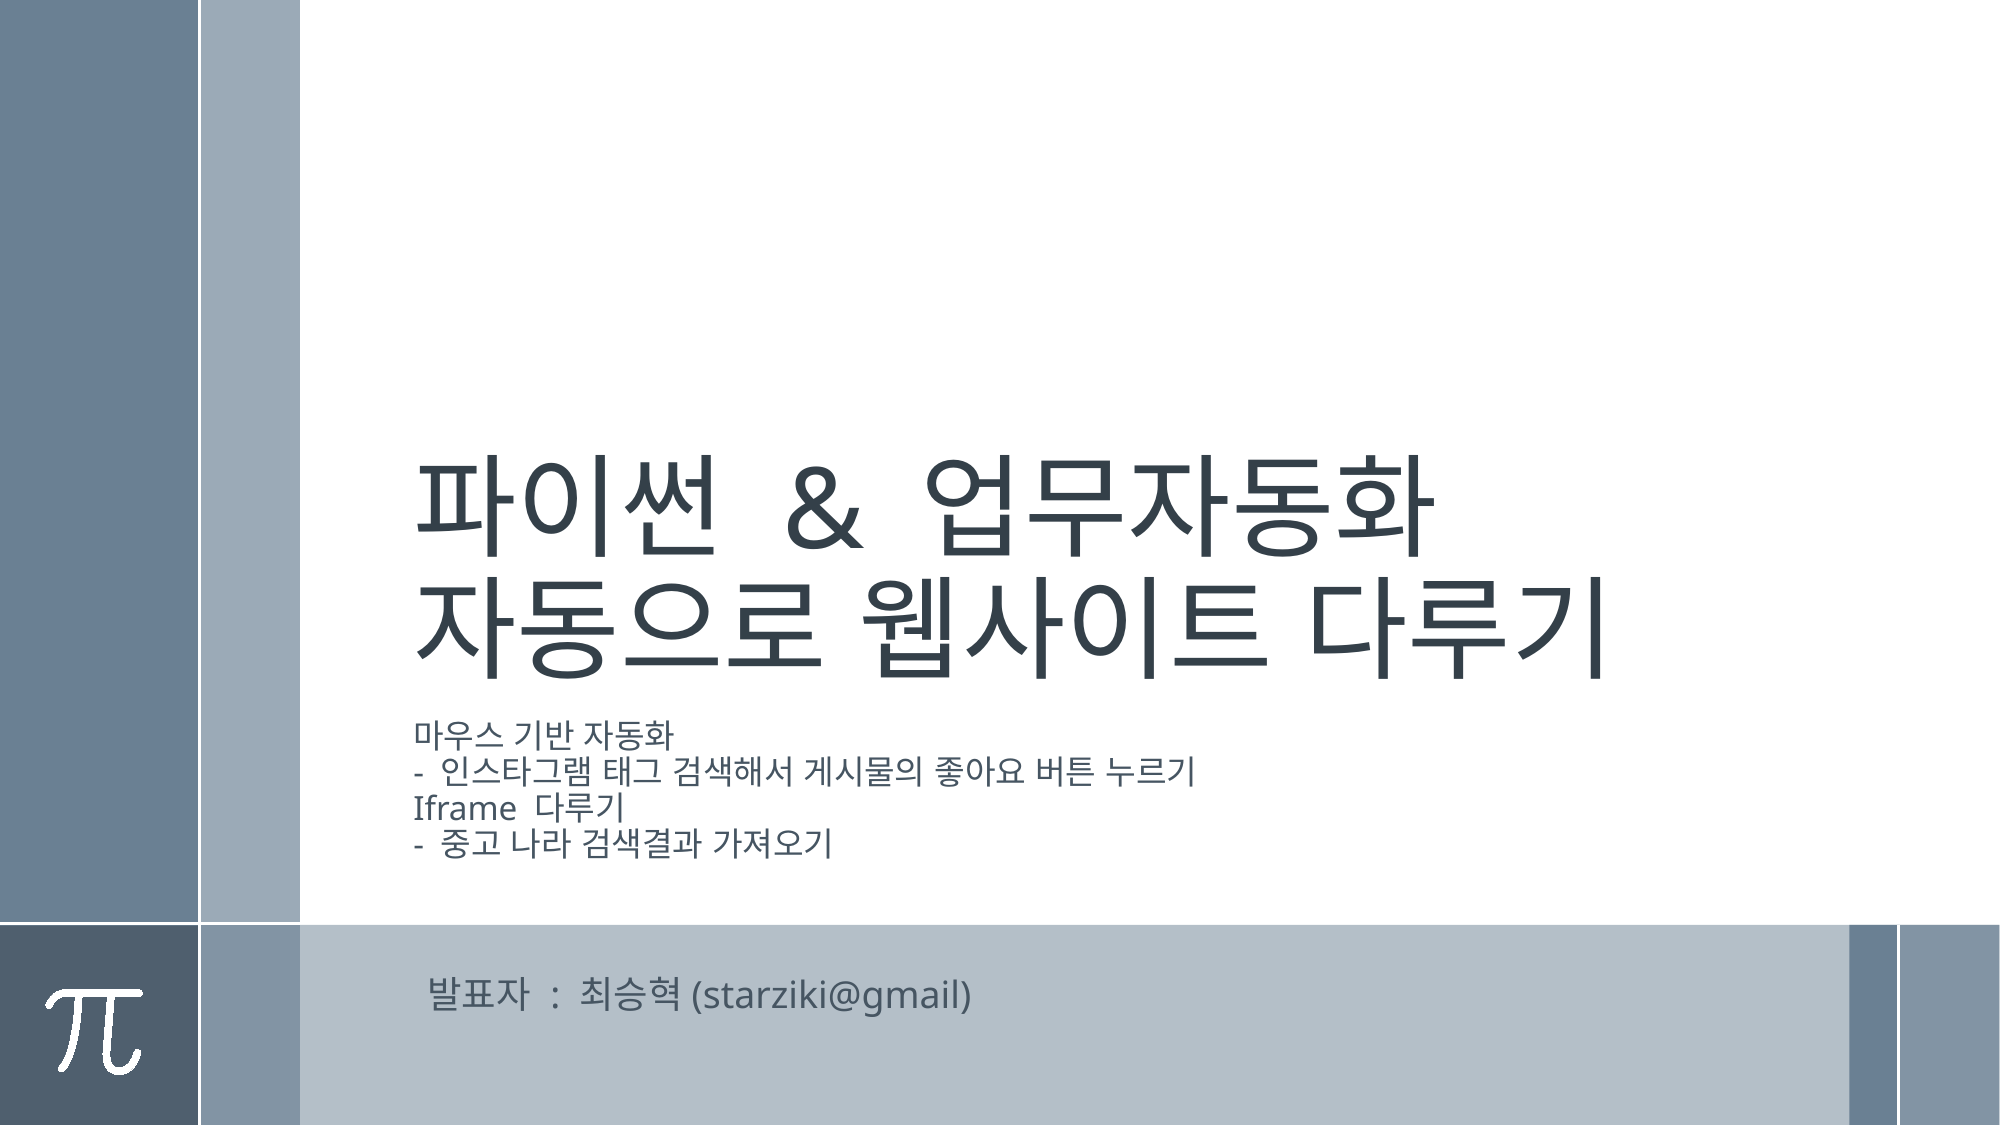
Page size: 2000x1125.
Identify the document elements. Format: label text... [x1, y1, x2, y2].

title 파이썬 & 업무자동화 자동으로 웹사이트 다루기 [398, 262, 1765, 703]
text_box 발표자 : 최승혁(starziki@gmail) [412, 964, 987, 1024]
subtitle 마우스 기반 자동화 - 인스타그램 태그 검색해서 게시물의 좋아요 버튼 누르기 Iframe 다루기 - 중고 나라 검색결과 가져오기 [398, 712, 1632, 896]
